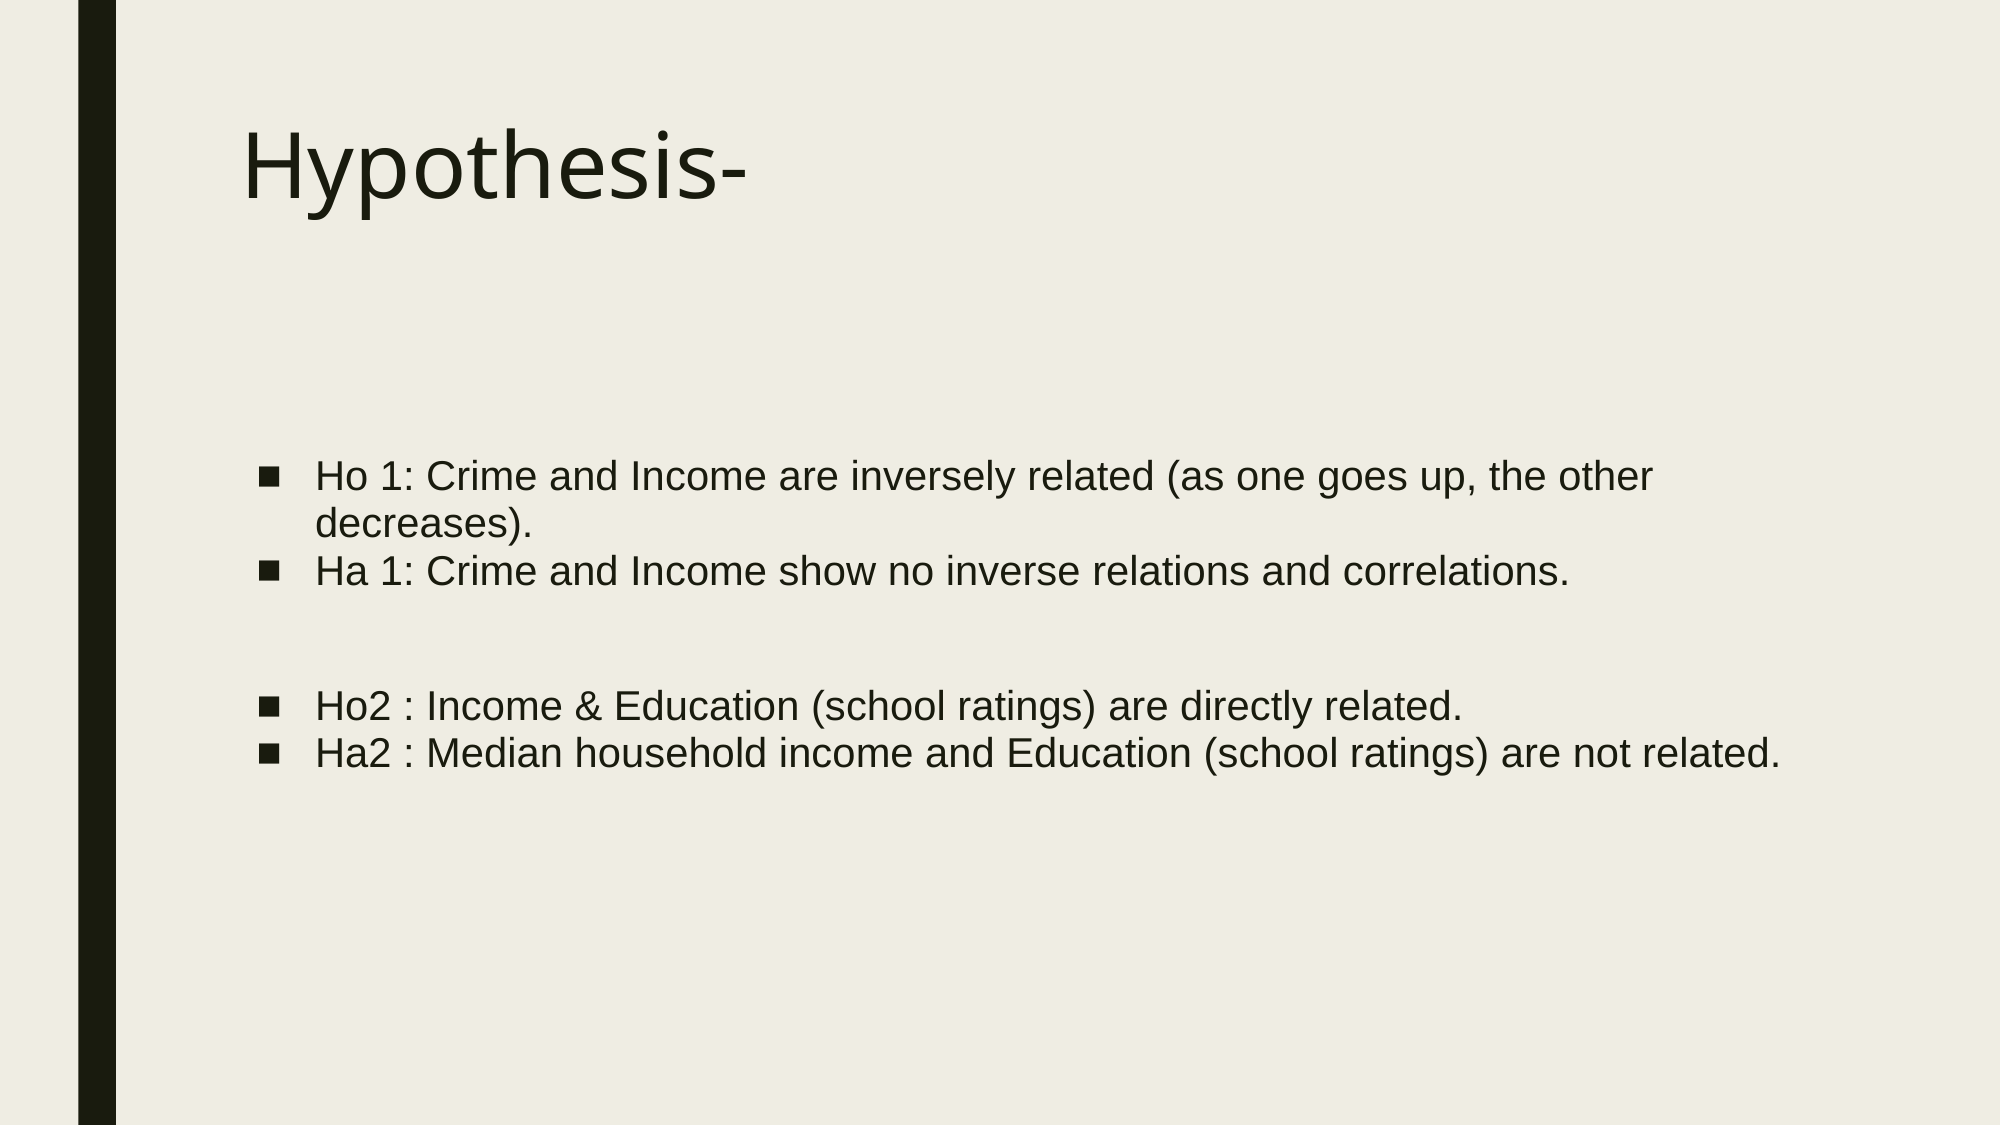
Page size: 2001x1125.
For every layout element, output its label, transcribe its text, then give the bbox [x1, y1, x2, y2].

title Hypothesis- [225, 112, 1800, 357]
list Ho 1: Crime and Income are inversely related (as one goes up, the other decreases). Ha 1: Crime and Income show no inverse relations and correlations. Ho2 : Income & Education (school ratings) are directly related. Ha2 : Median household income and Education (school ratings) are not related. [225, 375, 1800, 963]
